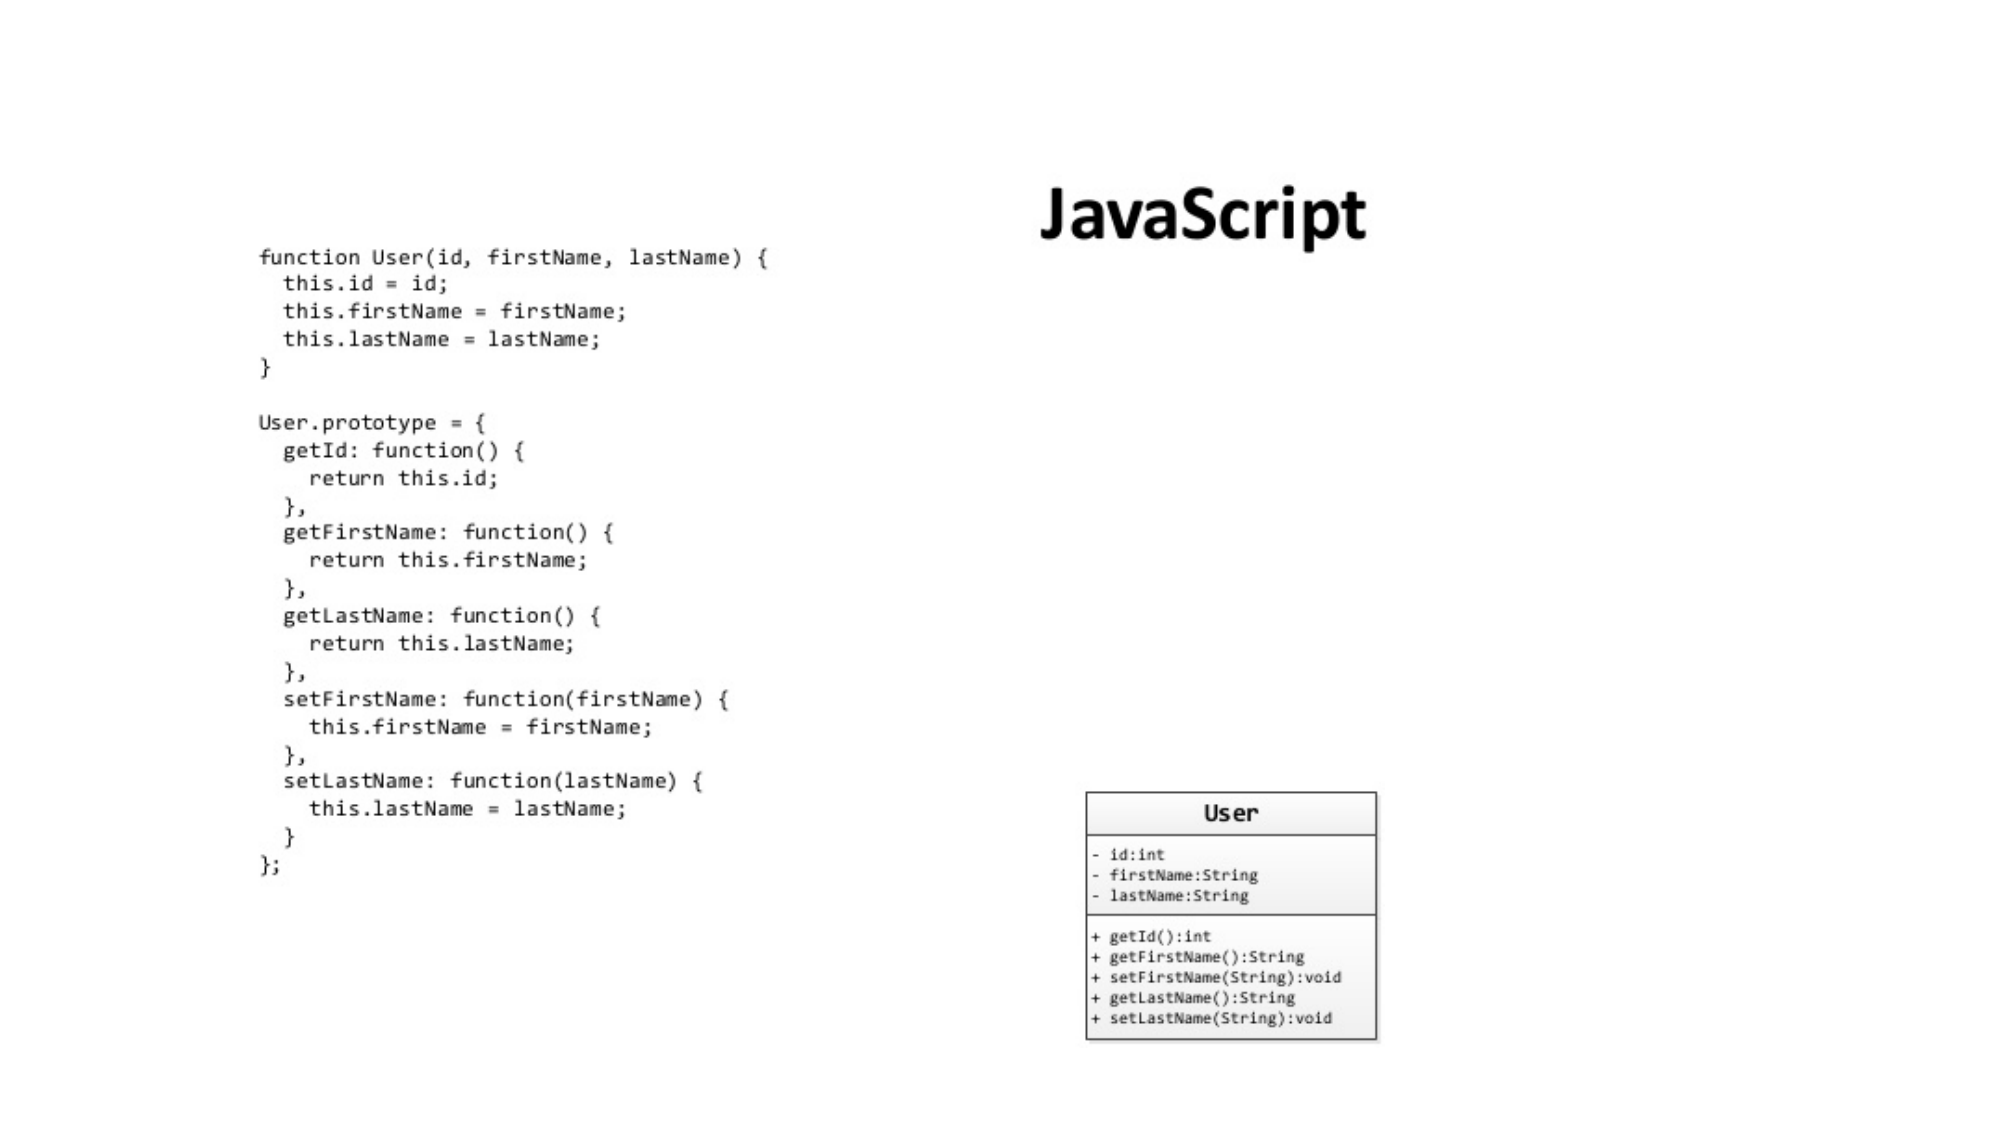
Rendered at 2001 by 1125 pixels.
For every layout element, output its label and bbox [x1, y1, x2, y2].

list [200, 159, 1385, 1049]
